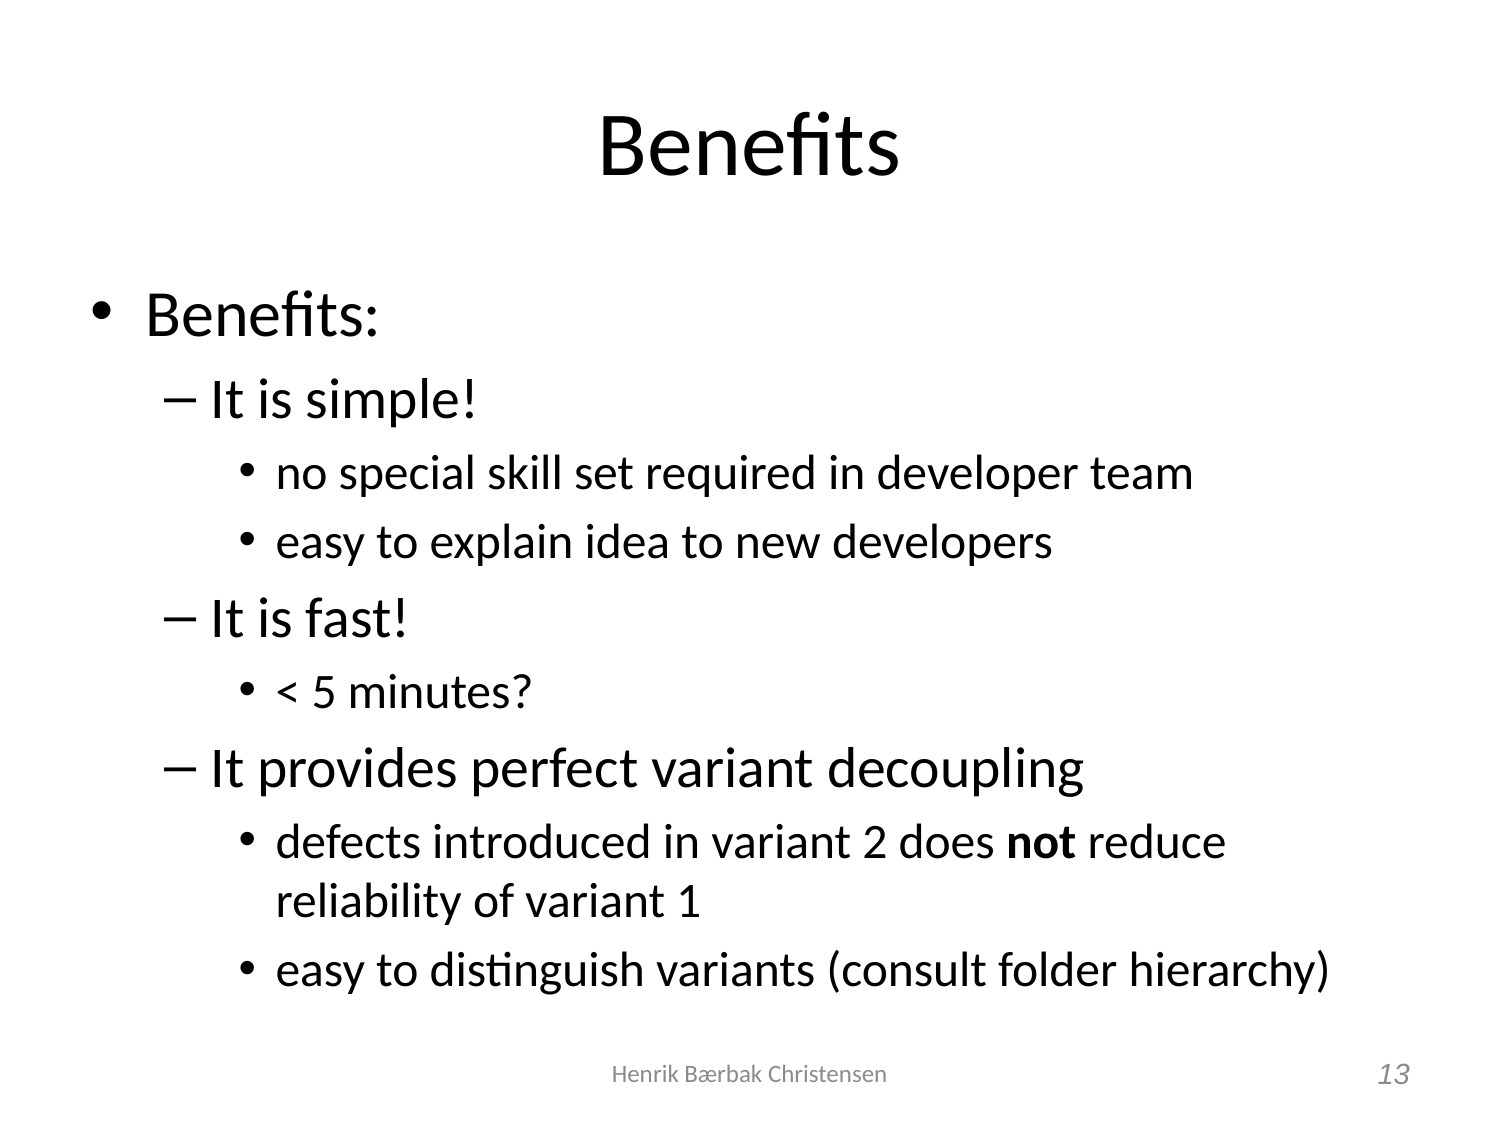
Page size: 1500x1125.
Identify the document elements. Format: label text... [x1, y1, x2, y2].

list Benefits: It is simple! no special skill set required in developer team easy to explain idea to new developers It is fast! < 5 minutes? It provides perfect variant decoupling defects introduced in variant 2 does not reduce reliability of variant 1 easy to distinguish variants (consult folder hierarchy) [75, 262, 1425, 1005]
title Benefits [75, 45, 1425, 233]
footer Henrik Bærbak Christensen [512, 1042, 988, 1103]
slide_number 13 [1074, 1042, 1425, 1103]
